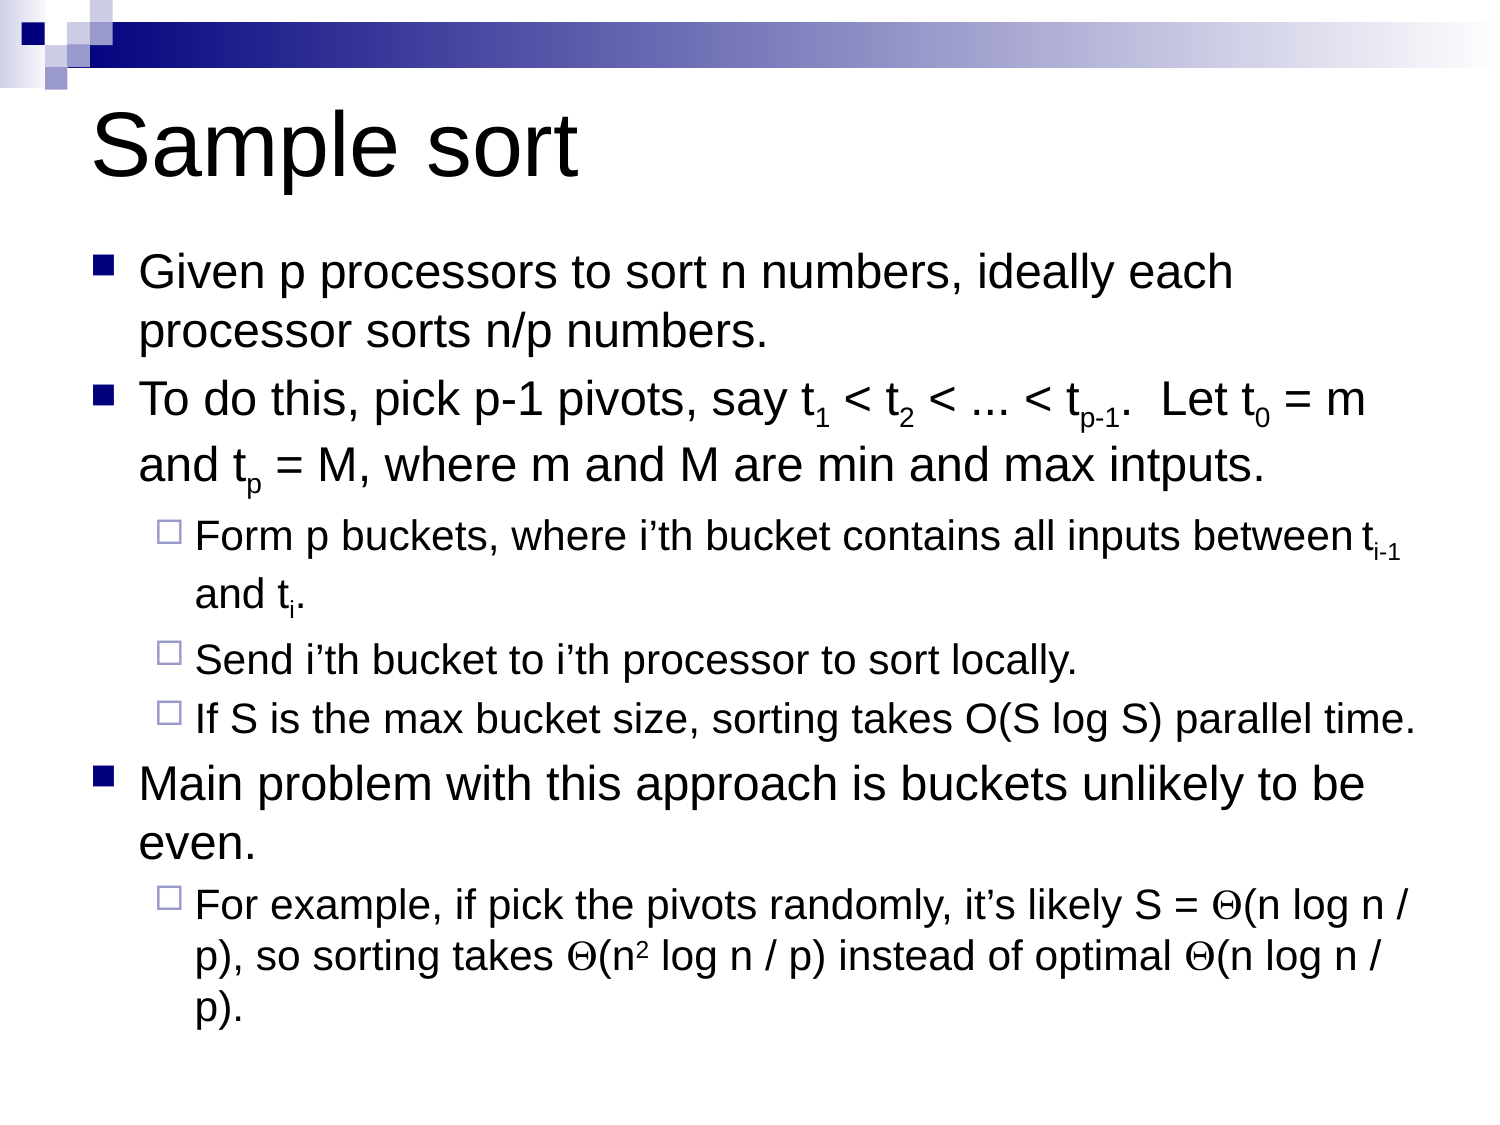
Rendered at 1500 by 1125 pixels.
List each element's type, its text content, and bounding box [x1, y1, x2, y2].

list Given p processors to sort n numbers, ideally each processor sorts n/p numbers. To do this, pick p-1 pivots, say t1 < t2 < ... < tp-1. Let t0 = m and tp = M, where m and M are min and max intputs. Form p buckets, where i’th bucket contains all inputs between ti-1 and ti. Send i’th bucket to i’th processor to sort locally. If S is the max bucket size, sorting takes O(S log S) parallel time. Main problem with this approach is buckets unlikely to be even. For example, if pick the pivots randomly, it’s likely S = Q(n log n / p), so sorting takes Q(n2 log n / p) instead of optimal Q(n log n / p). [75, 232, 1447, 1093]
title Sample sort [75, 75, 1425, 205]
